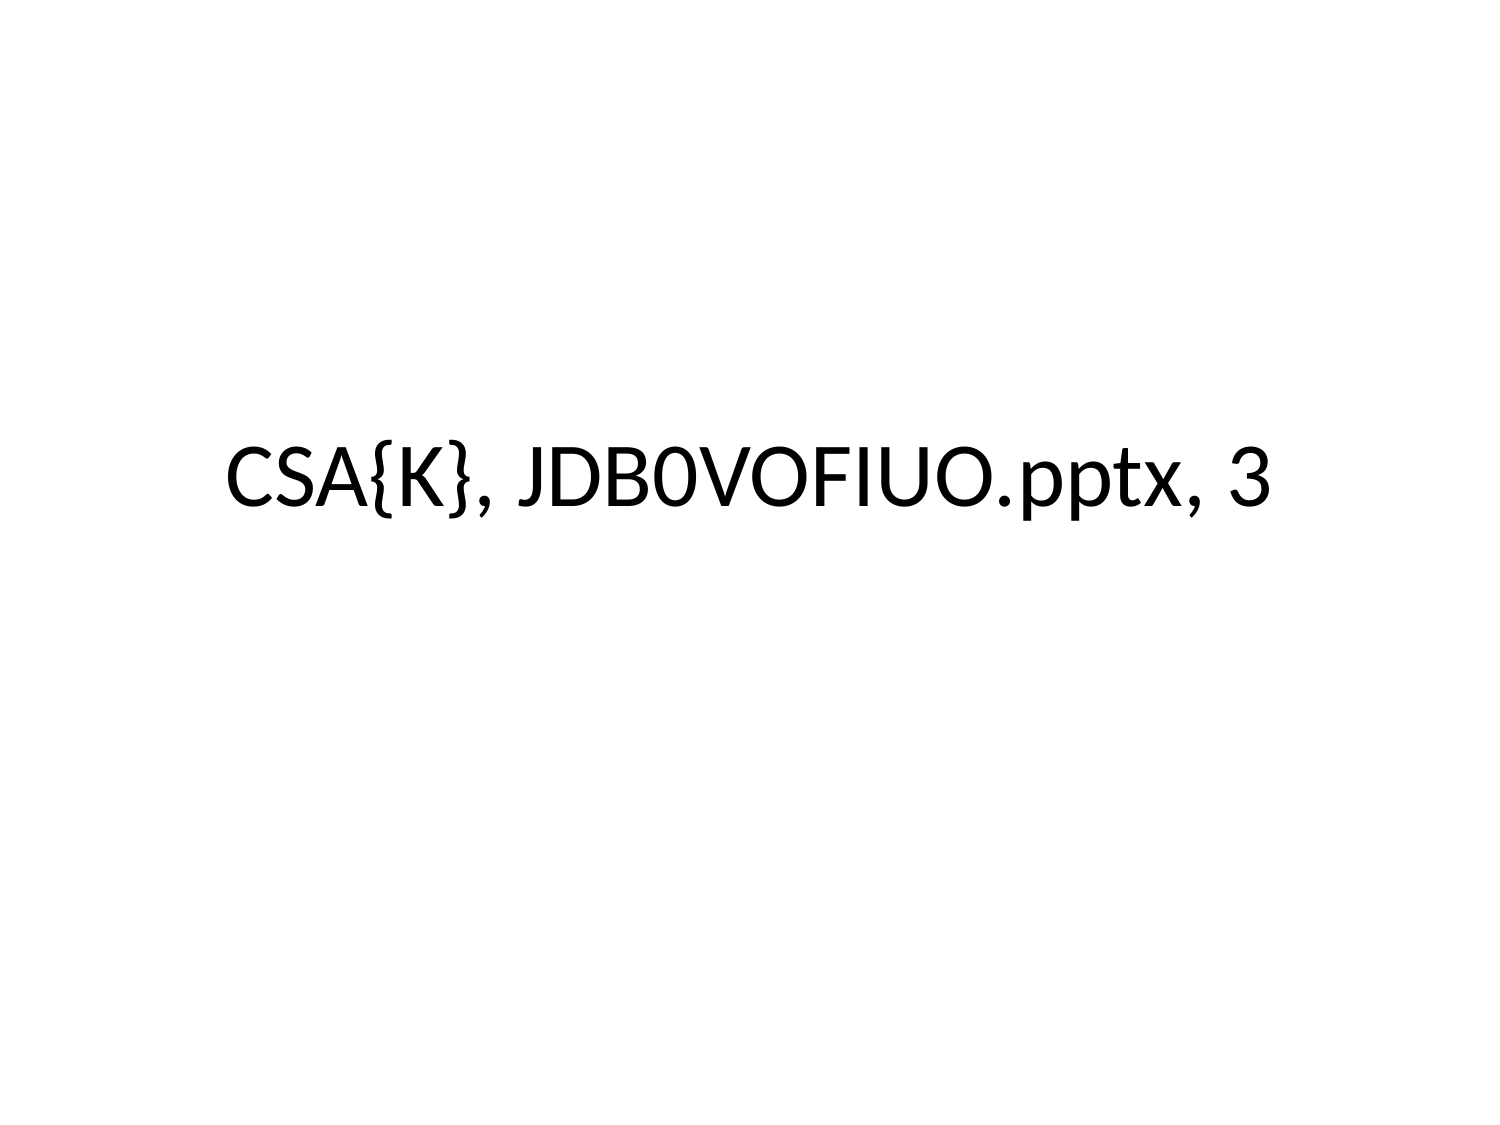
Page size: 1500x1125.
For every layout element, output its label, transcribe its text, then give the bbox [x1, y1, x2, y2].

title CSA{K}, JDB0VOFIUO.pptx, 3 [112, 349, 1388, 591]
